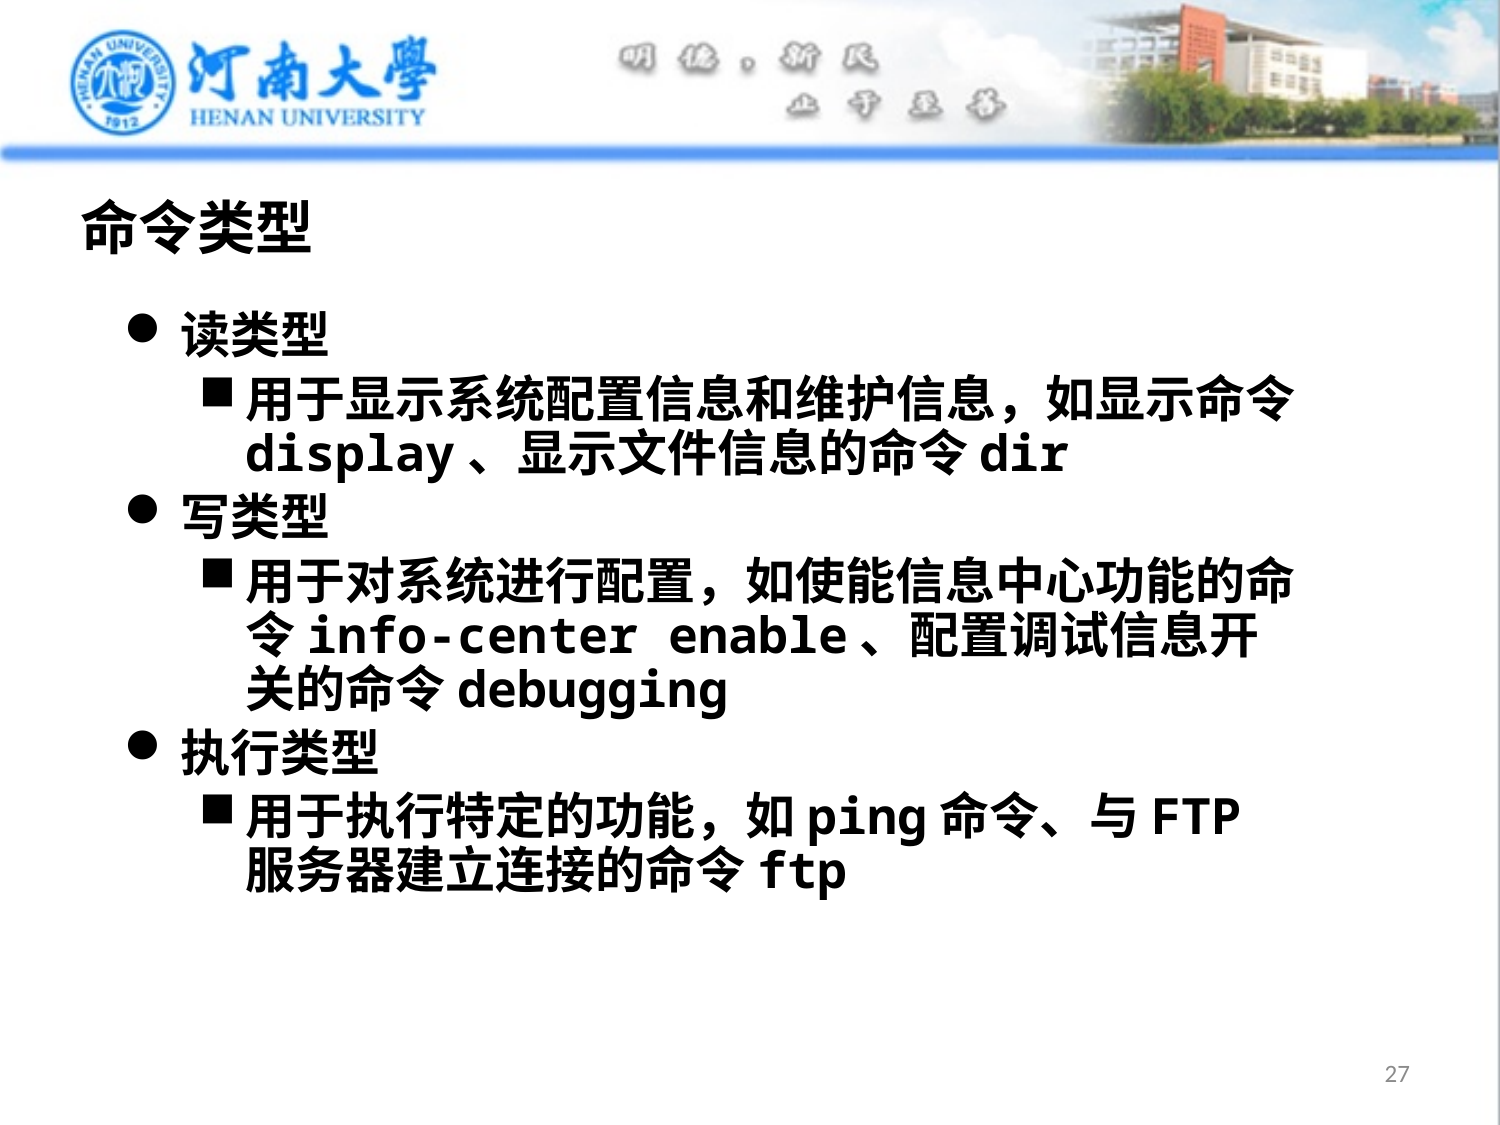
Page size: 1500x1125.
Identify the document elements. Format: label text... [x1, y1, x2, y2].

list 读类型 用于显示系统配置信息和维护信息，如显示命令display、显示文件信息的命令dir 写类型 用于对系统进行配置，如使能信息中心功能的命令info-center enable、配置调试信息开关的命令debugging 执行类型 用于执行特定的功能，如ping命令、与FTP服务器建立连接的命令ftp [108, 302, 1314, 1033]
title 命令类型 [65, 172, 1357, 280]
picture [0, 0, 1500, 1125]
slide_number 27 [1074, 1042, 1425, 1103]
